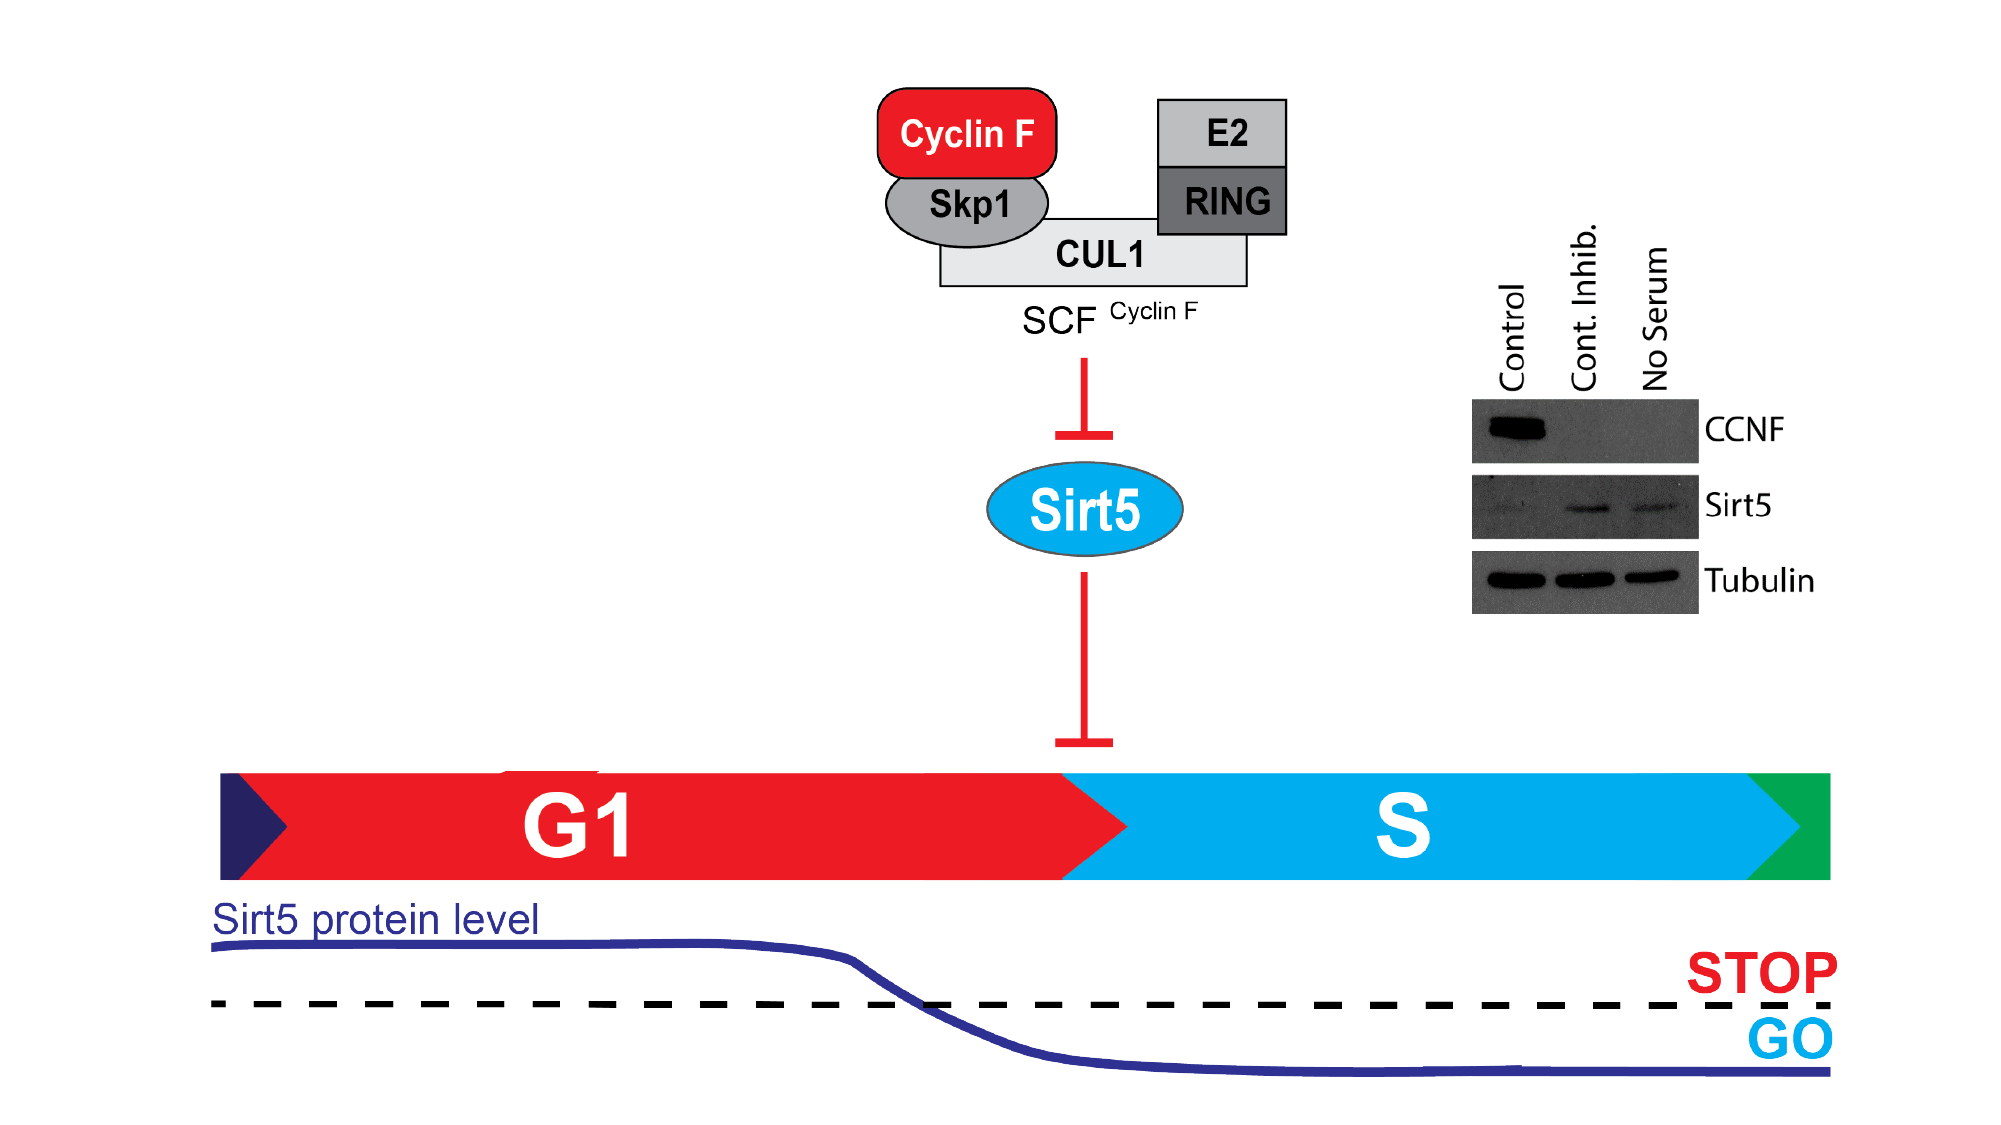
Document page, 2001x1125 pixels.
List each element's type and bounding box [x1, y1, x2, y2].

picture [66, 87, 1839, 1080]
